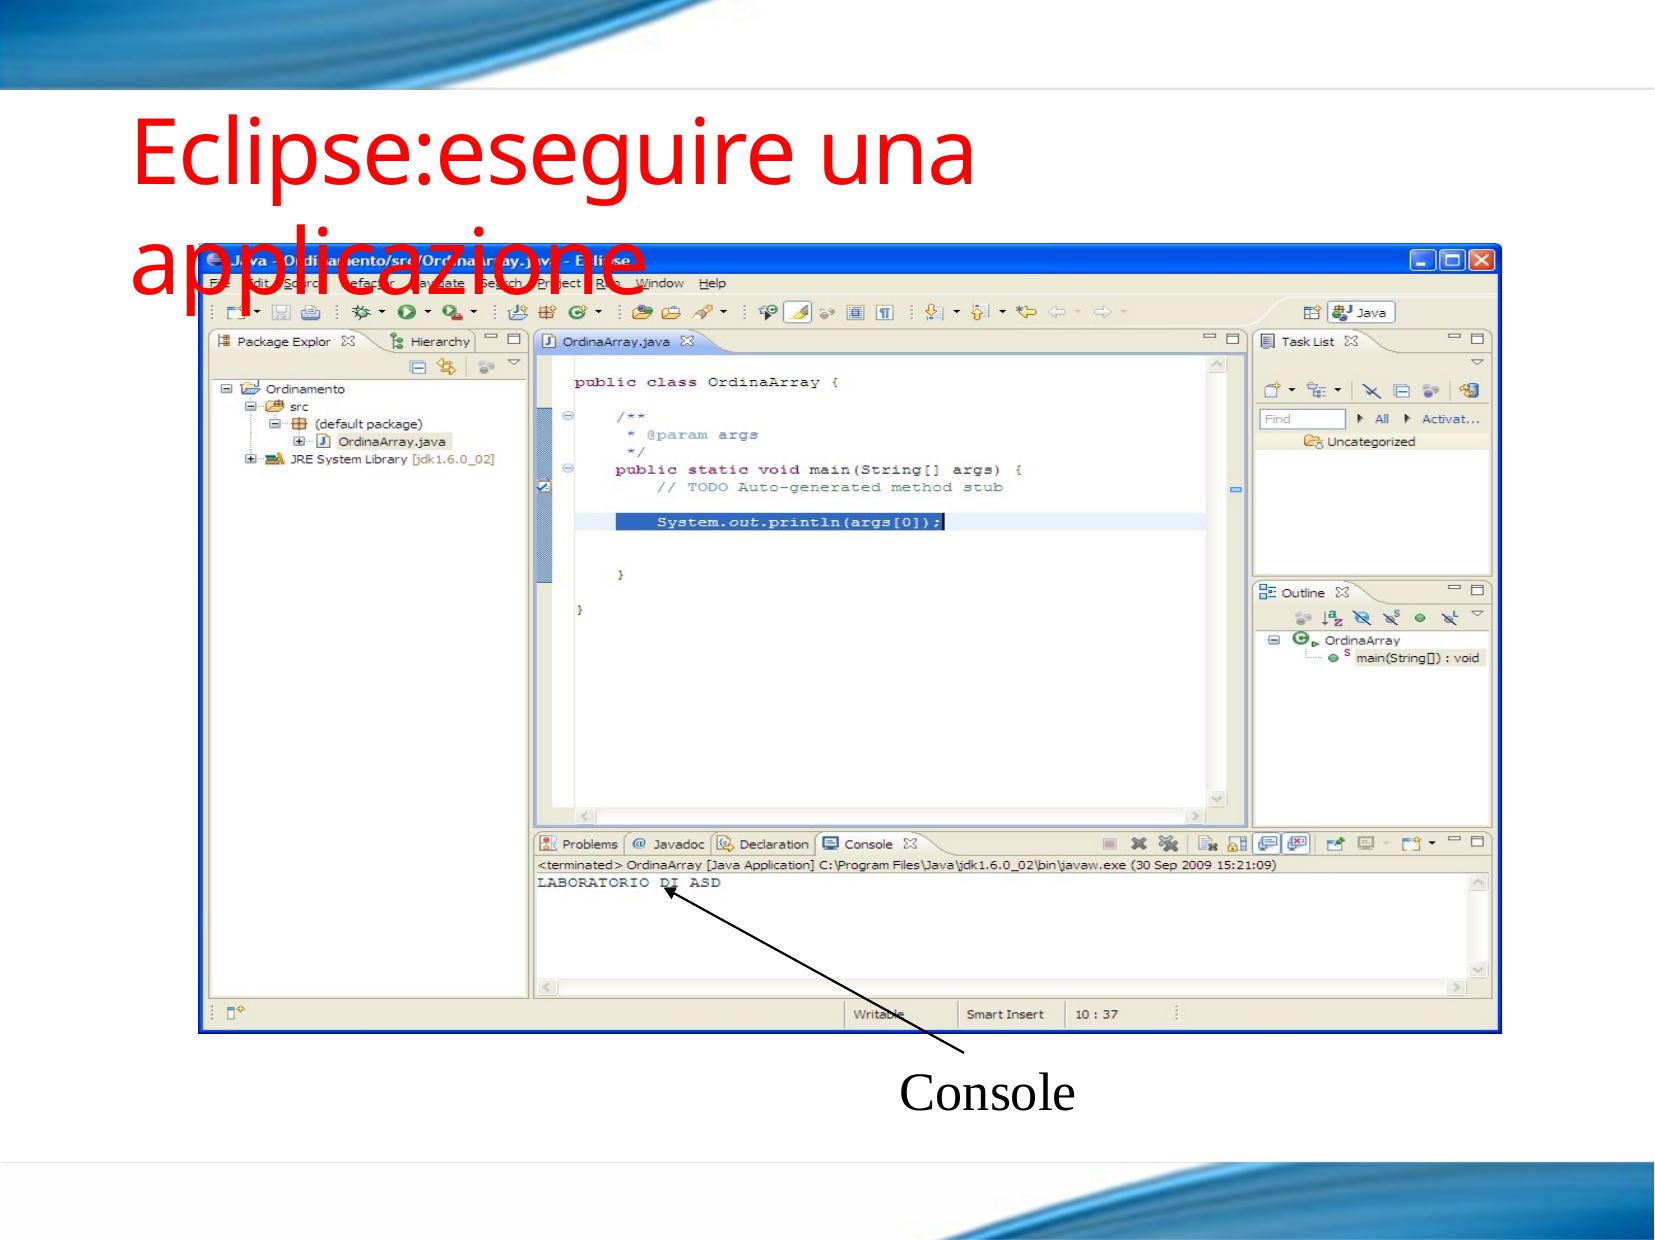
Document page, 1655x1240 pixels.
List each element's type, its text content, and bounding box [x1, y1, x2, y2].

text_box [198, 243, 1503, 1034]
text_box [663, 887, 965, 1054]
title Eclipse:eseguire una applicazione [127, 90, 1502, 313]
picture [2, 1162, 1654, 1239]
text_box Console [897, 1053, 1115, 1122]
picture [0, 0, 1655, 90]
